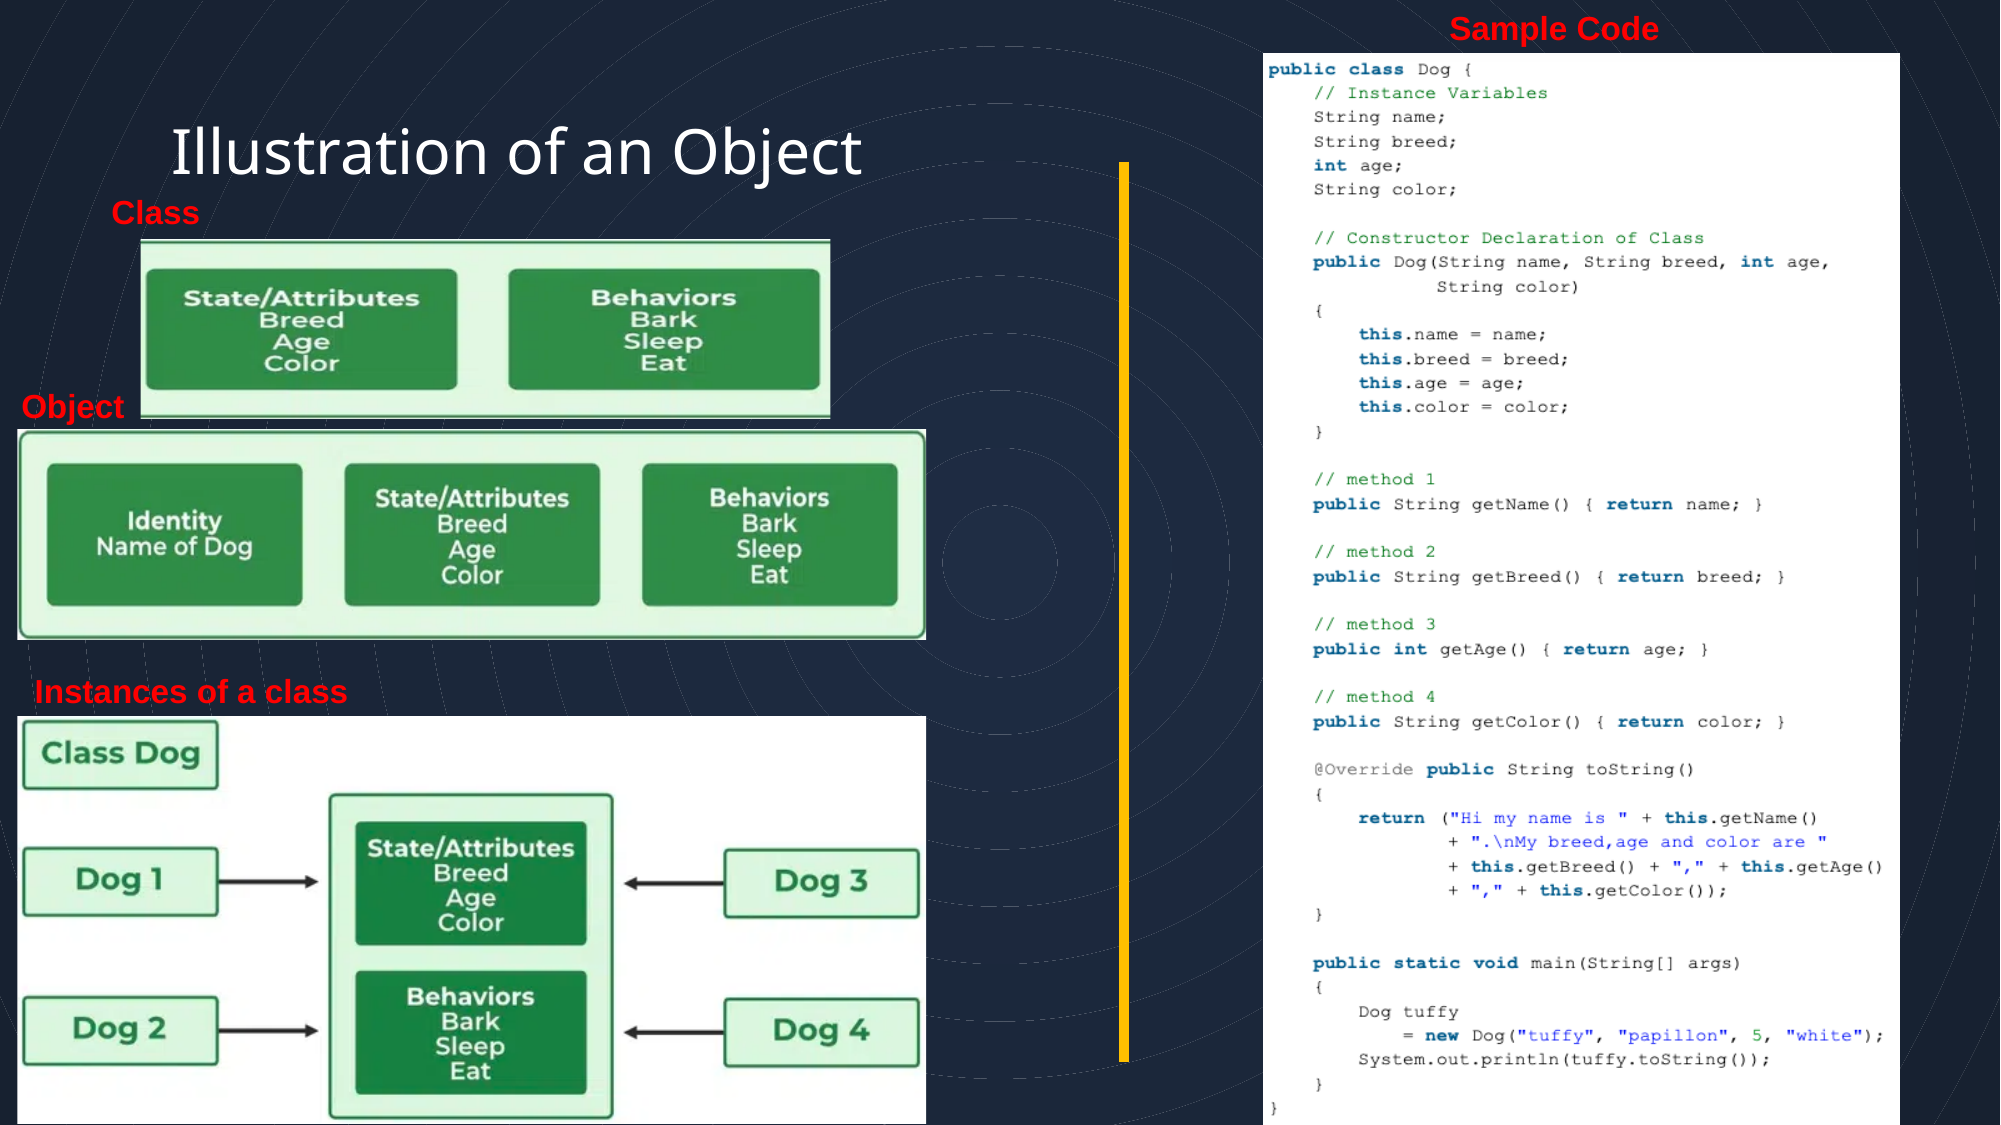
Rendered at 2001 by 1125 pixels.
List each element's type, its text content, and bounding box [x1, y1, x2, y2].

picture [17, 428, 927, 640]
picture [140, 239, 831, 419]
text_box Sample Code [1434, 0, 1675, 51]
text_box Instances of a class [19, 662, 364, 714]
text_box Class [96, 183, 216, 239]
picture [17, 715, 927, 1124]
title Illustration of an Object [156, 97, 1258, 223]
text_box Object [6, 378, 139, 433]
picture [1263, 52, 1901, 1125]
